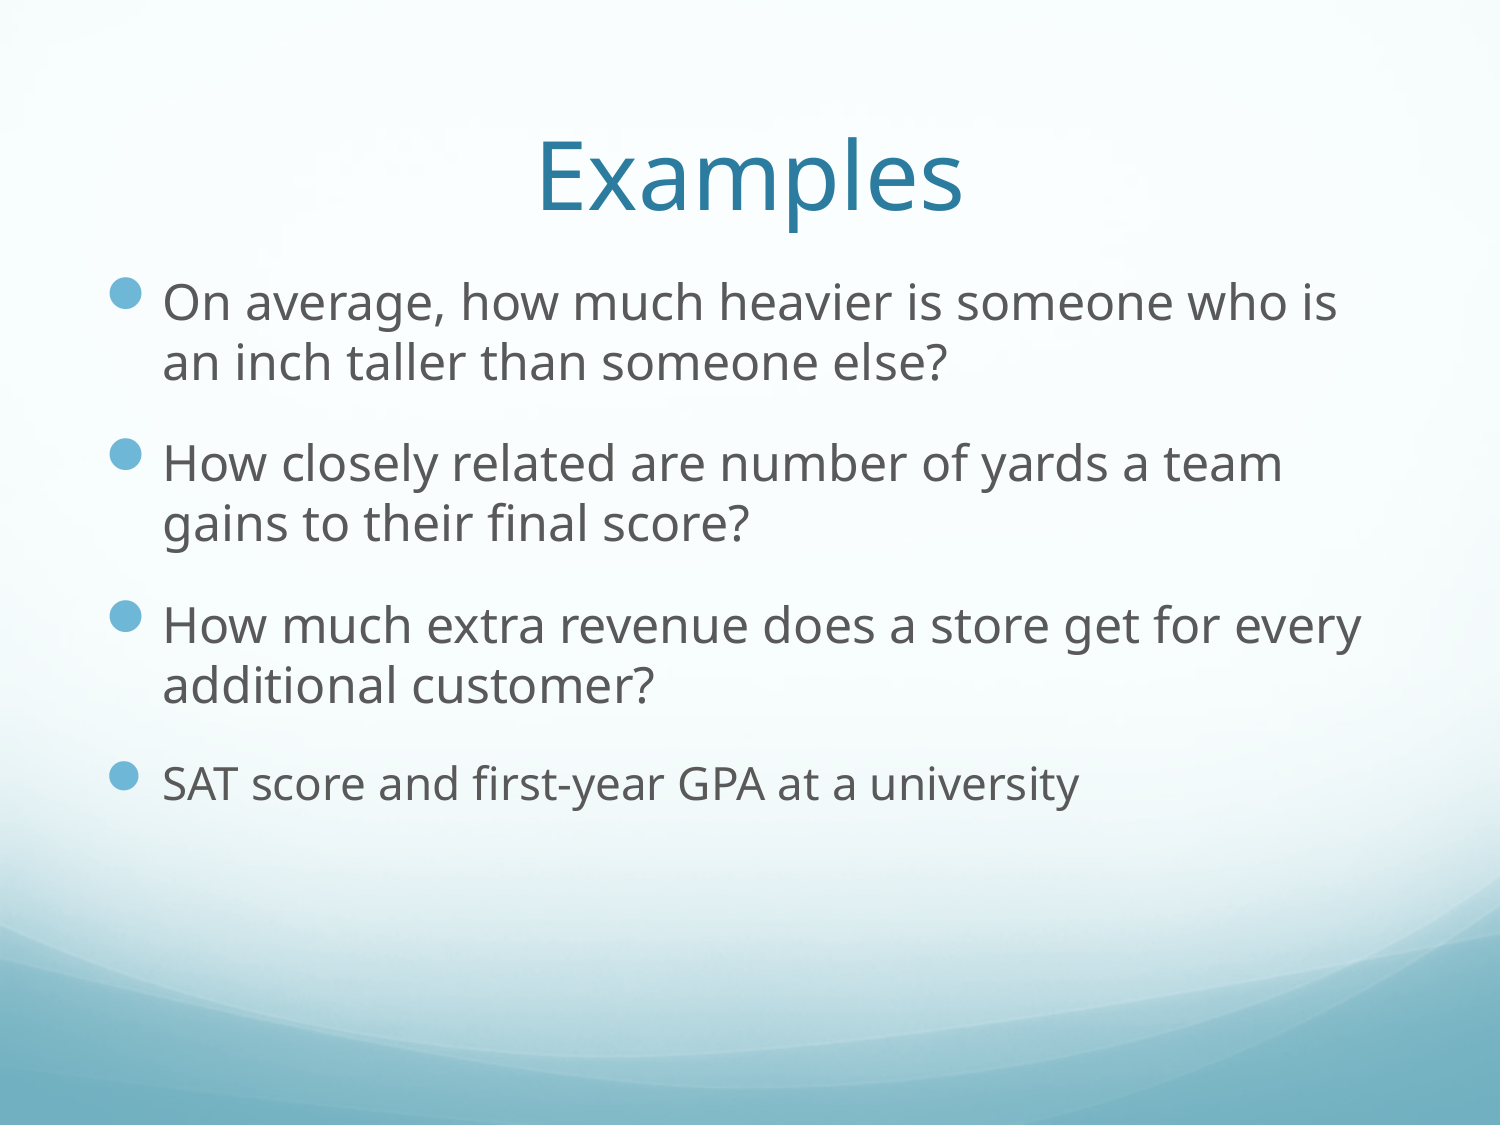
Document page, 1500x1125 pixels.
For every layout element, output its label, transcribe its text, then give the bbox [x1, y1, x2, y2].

list On average, how much heavier is someone who is an inch taller than someone else? How closely related are number of yards a team gains to their final score? How much extra revenue does a store get for every additional customer? SAT score and first-year GPA at a university [90, 262, 1410, 975]
title Examples [90, 17, 1410, 237]
